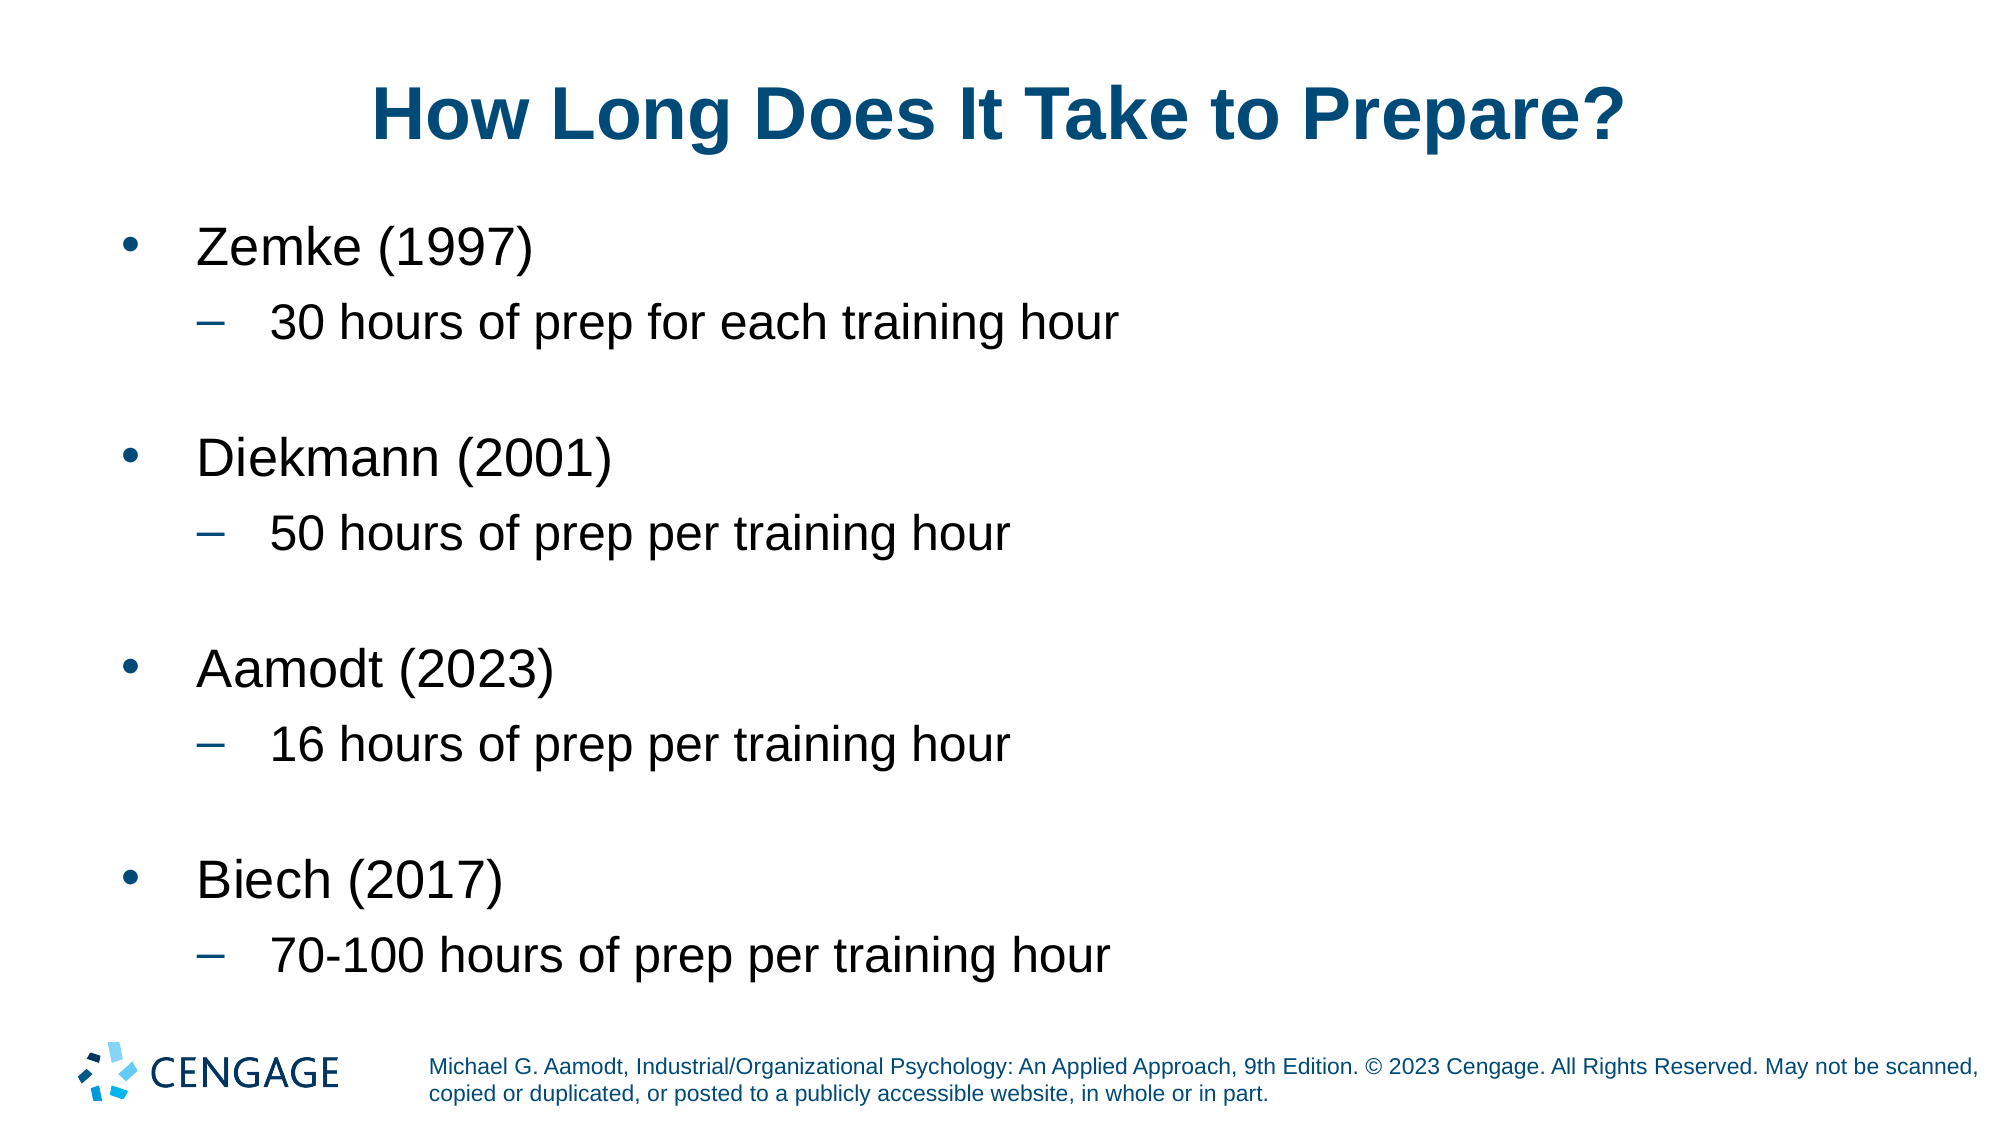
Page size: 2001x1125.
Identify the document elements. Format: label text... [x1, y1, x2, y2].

title How Long Does It Take to Prepare? [137, 59, 1863, 171]
list Zemke (1997) 30 hours of prep for each training hour Diekmann (2001) 50 hours of prep per training hour Aamodt (2023) 16 hours of prep per training hour Biech (2017) 70-100 hours of prep per training hour [121, 211, 1880, 1000]
picture [78, 1042, 338, 1101]
